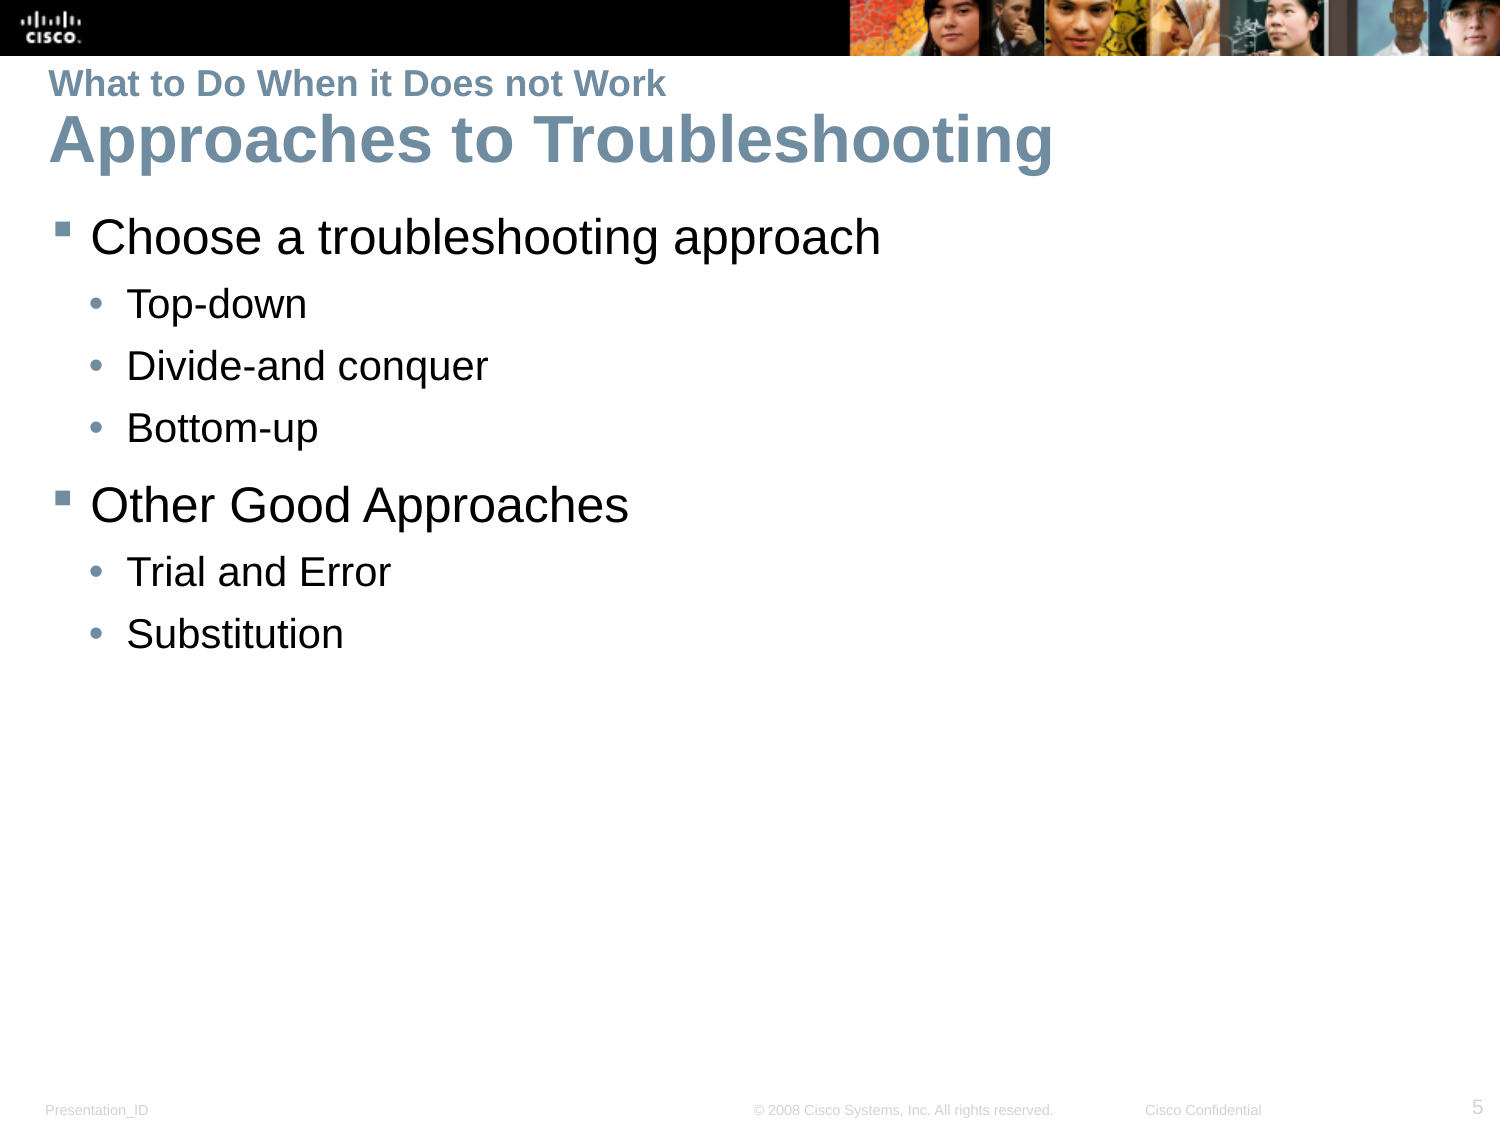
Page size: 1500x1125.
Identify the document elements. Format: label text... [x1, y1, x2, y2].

picture [0, 0, 1500, 56]
title What to Do When it Does not Work Approaches to Troubleshooting [34, 59, 1474, 184]
list Choose a troubleshooting approach Top-down Divide-and conquer Bottom-up Other Good Approaches Trial and Error Substitution [38, 202, 1471, 1074]
